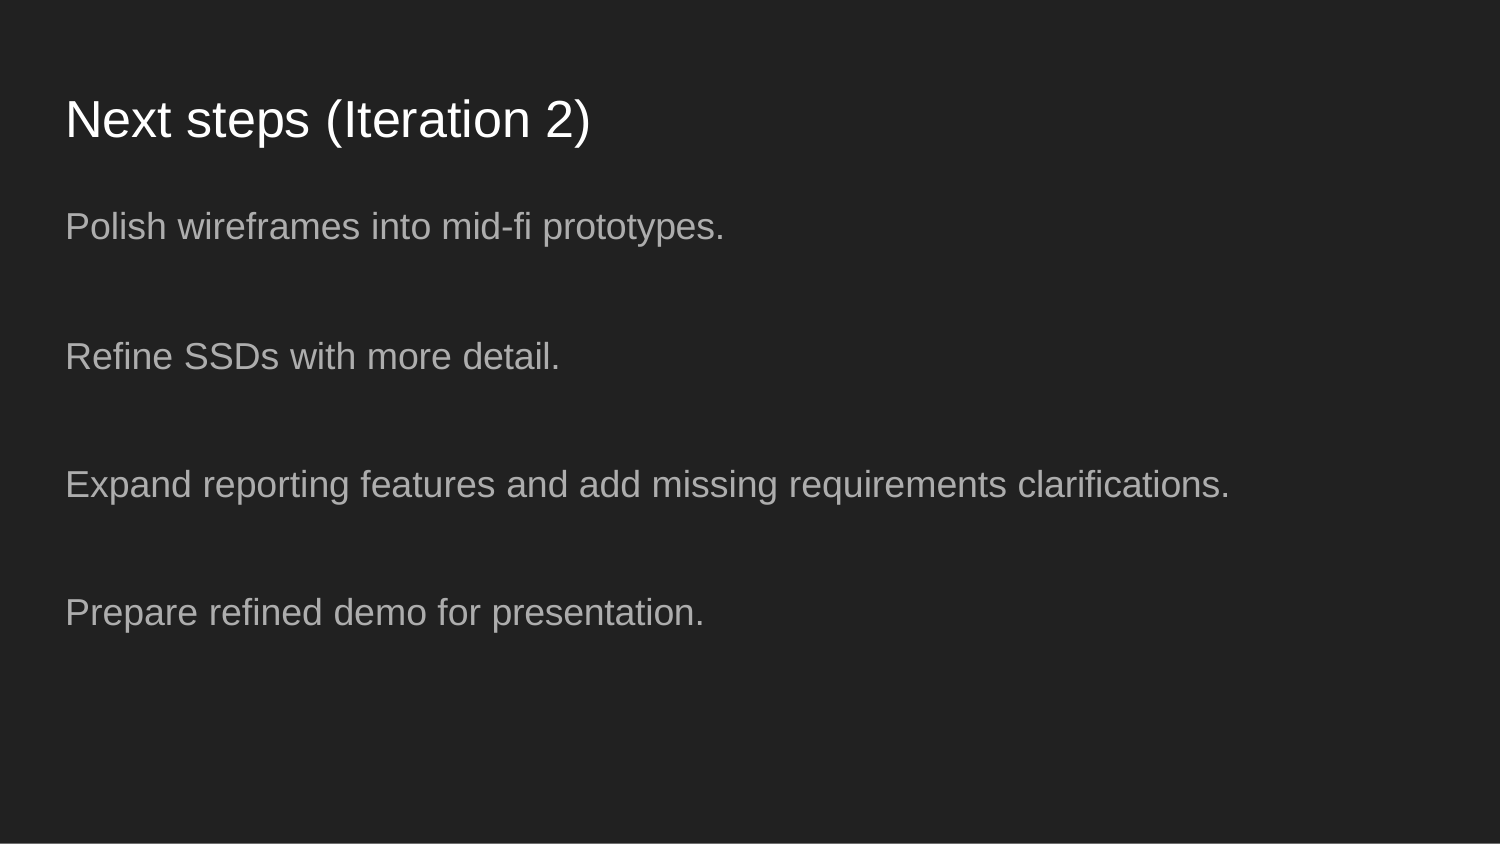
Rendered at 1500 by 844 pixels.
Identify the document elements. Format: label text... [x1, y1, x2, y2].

title Next steps (Iteration 2) [63, 82, 1030, 199]
list Polish wireframes into mid-fi prototypes. Refine SSDs with more detail. Expand reporting features and add missing requirements clarifications. Prepare refined demo for presentation. [63, 199, 1238, 677]
